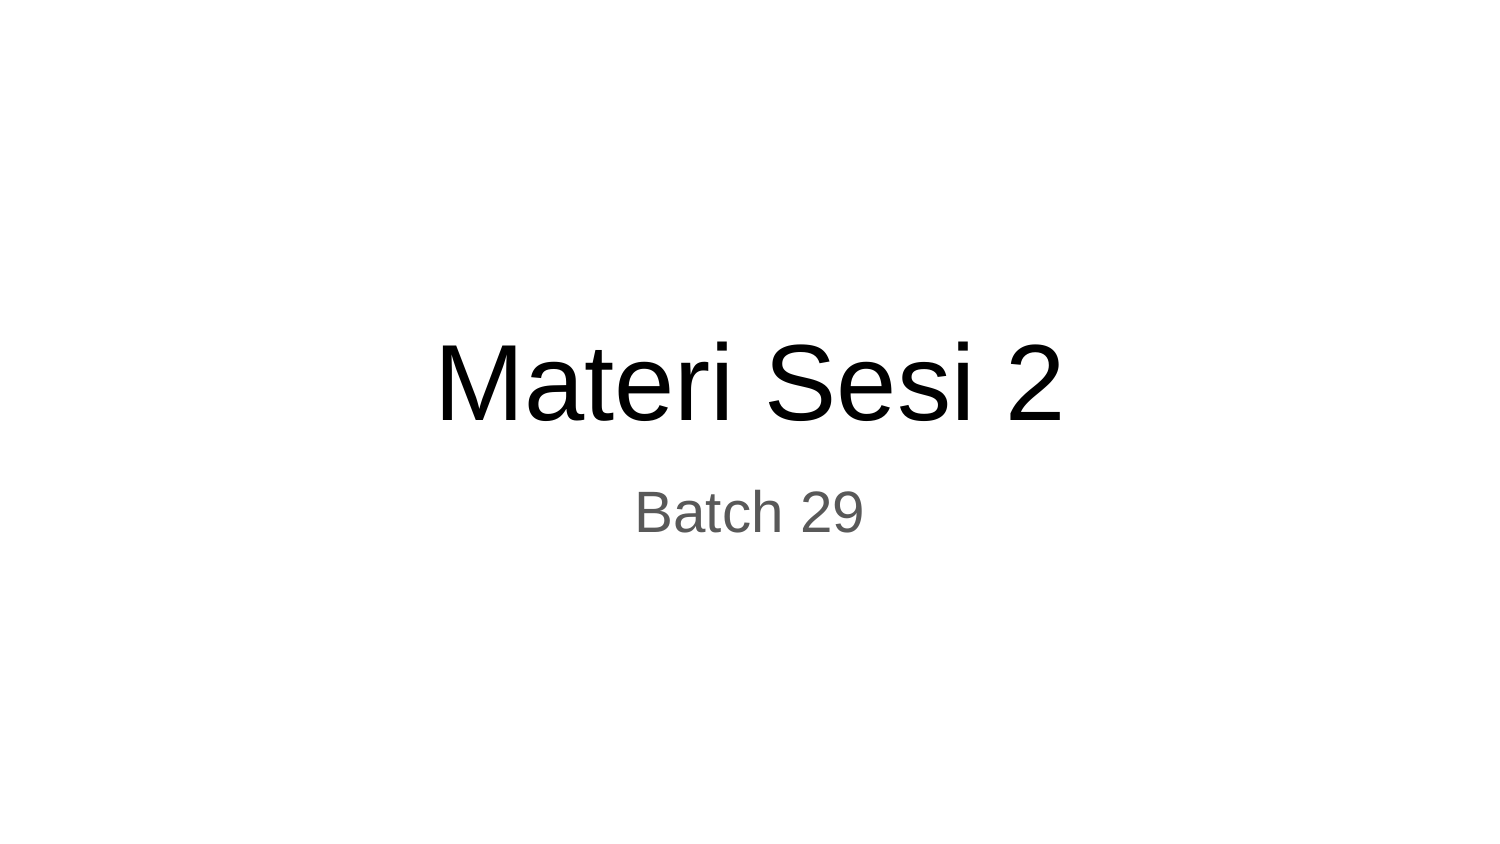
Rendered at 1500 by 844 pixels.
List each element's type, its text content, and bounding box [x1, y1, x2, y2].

subtitle Batch 29 [51, 464, 1449, 595]
title Materi Sesi 2 [51, 122, 1449, 459]
